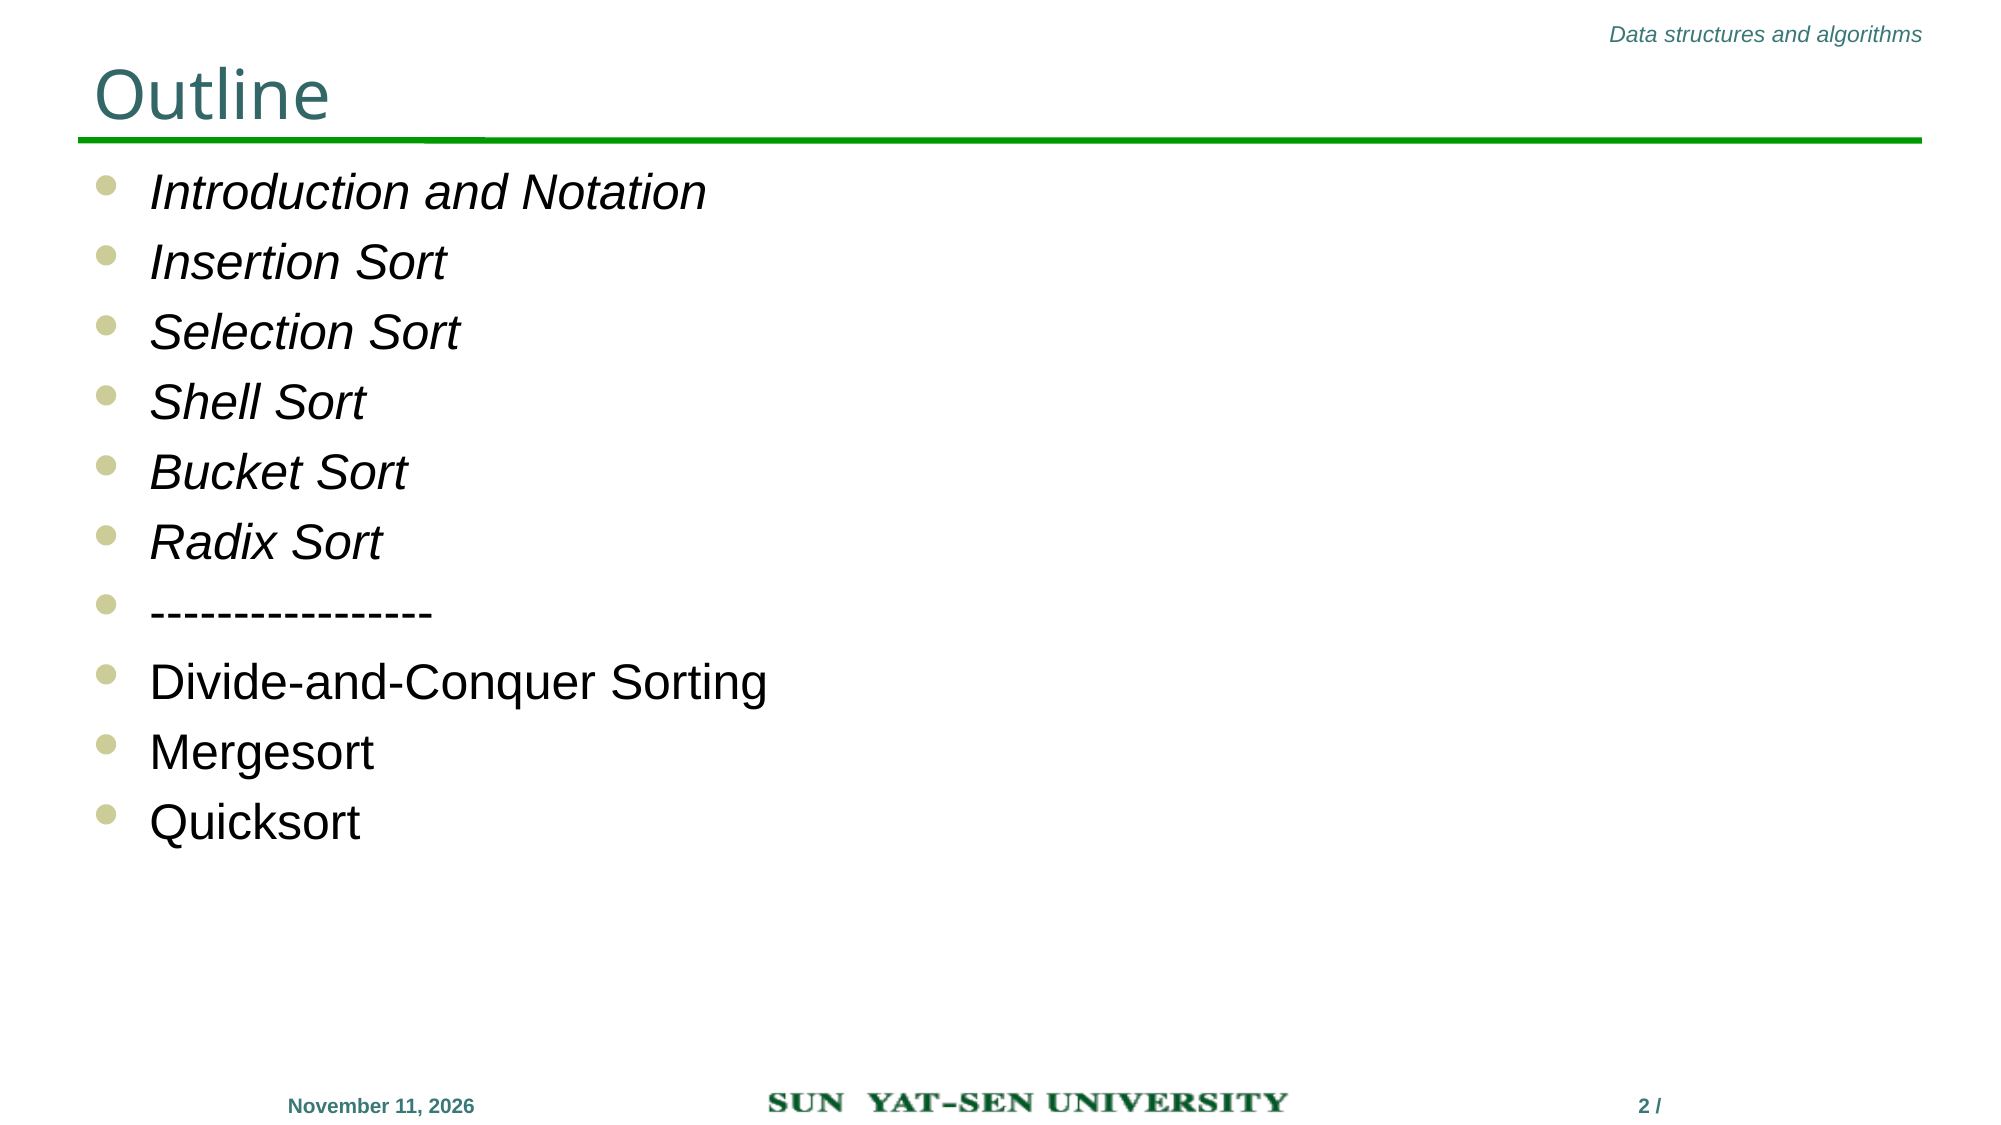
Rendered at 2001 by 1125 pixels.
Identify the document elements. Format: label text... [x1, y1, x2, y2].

list Introduction and Notation Insertion Sort Selection Sort Shell Sort Bucket Sort Radix Sort ----------------- Divide-and-Conquer Sorting Mergesort Quicksort [77, 152, 1923, 1067]
title Outline [77, 34, 1923, 141]
picture [755, 1079, 1297, 1125]
